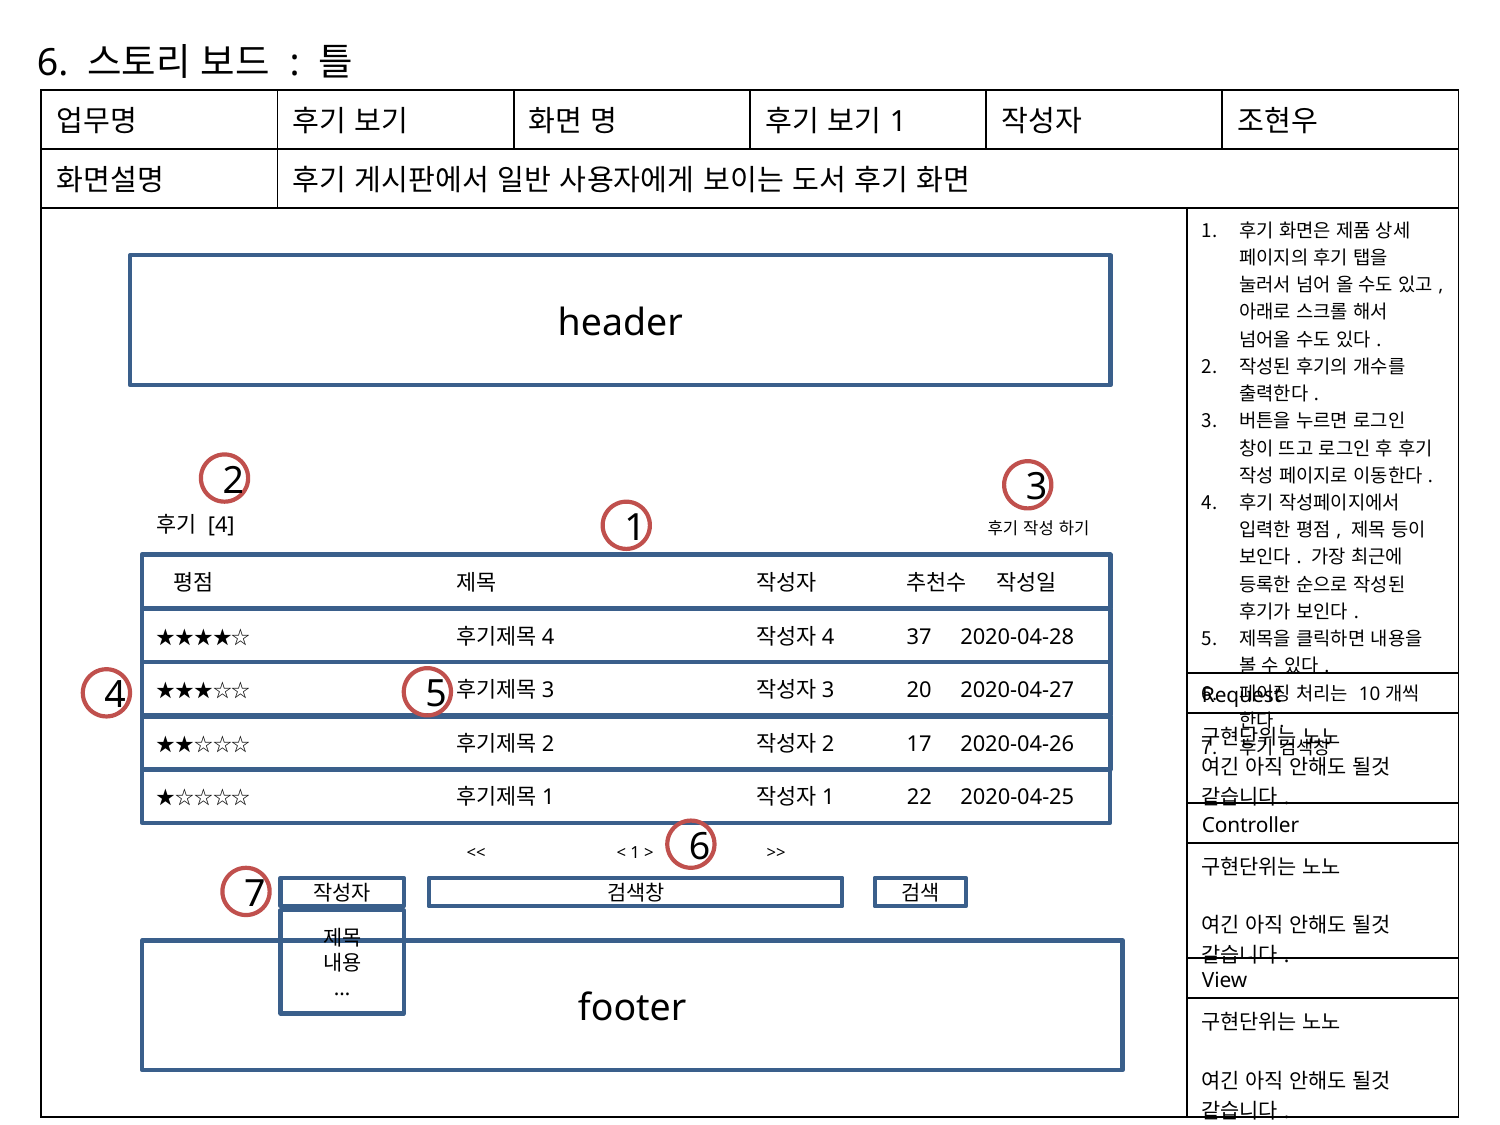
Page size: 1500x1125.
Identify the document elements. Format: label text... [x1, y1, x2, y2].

table_cell 후기 게시판에서 일반 사용자에게 보이는 도서 후기 화면 [278, 150, 1458, 207]
table_cell Controller [1188, 804, 1458, 842]
table_cell 구현단위는 노노 여긴 아직 안해도 될것 같습니다. [1188, 714, 1458, 802]
table_cell [42, 209, 1186, 1116]
table_header 후기 보기 [278, 91, 513, 148]
table_cell 후기 화면은 제품 상세 페이지의 후기 탭을 눌러서 넘어 올 수도 있고, 아래로 스크롤 해서 넘어올 수도 있다. 작성된 후기의 개수를 출력한다. 버튼을 누르면 로그인 창이 뜨고 로그인 후 후기 작성 페이지로 이동한다. 후기 작성페이지에서 입력한 평점, 제목 등이 보인다. 가장 최근에 등록한 순으로 작성된 후기가 보인다. 제목을 클릭하면 내용을 볼 수 있다. 페이징 처리는 10개씩 한다. 후기 검색창 [1188, 209, 1458, 672]
table_header 조현우 [1223, 91, 1458, 148]
table_cell 구현단위는 노노 여긴 아직 안해도 될것 같습니다. [1188, 999, 1458, 1116]
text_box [82, 255, 1123, 1071]
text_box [280, 877, 966, 1014]
table_header 업무명 [42, 91, 277, 148]
table_cell 구현단위는 노노 여긴 아직 안해도 될것 같습니다. [1188, 844, 1458, 957]
table_header 작성자 [987, 91, 1221, 148]
table_header 화면 명 [515, 91, 749, 148]
table_cell 화면설명 [42, 150, 277, 207]
text_box 6. 스토리 보드 : 틀 [22, 30, 481, 136]
table_cell Request [1188, 674, 1458, 712]
table_header 후기 보기1 [751, 91, 985, 148]
table_cell View [1188, 959, 1458, 997]
